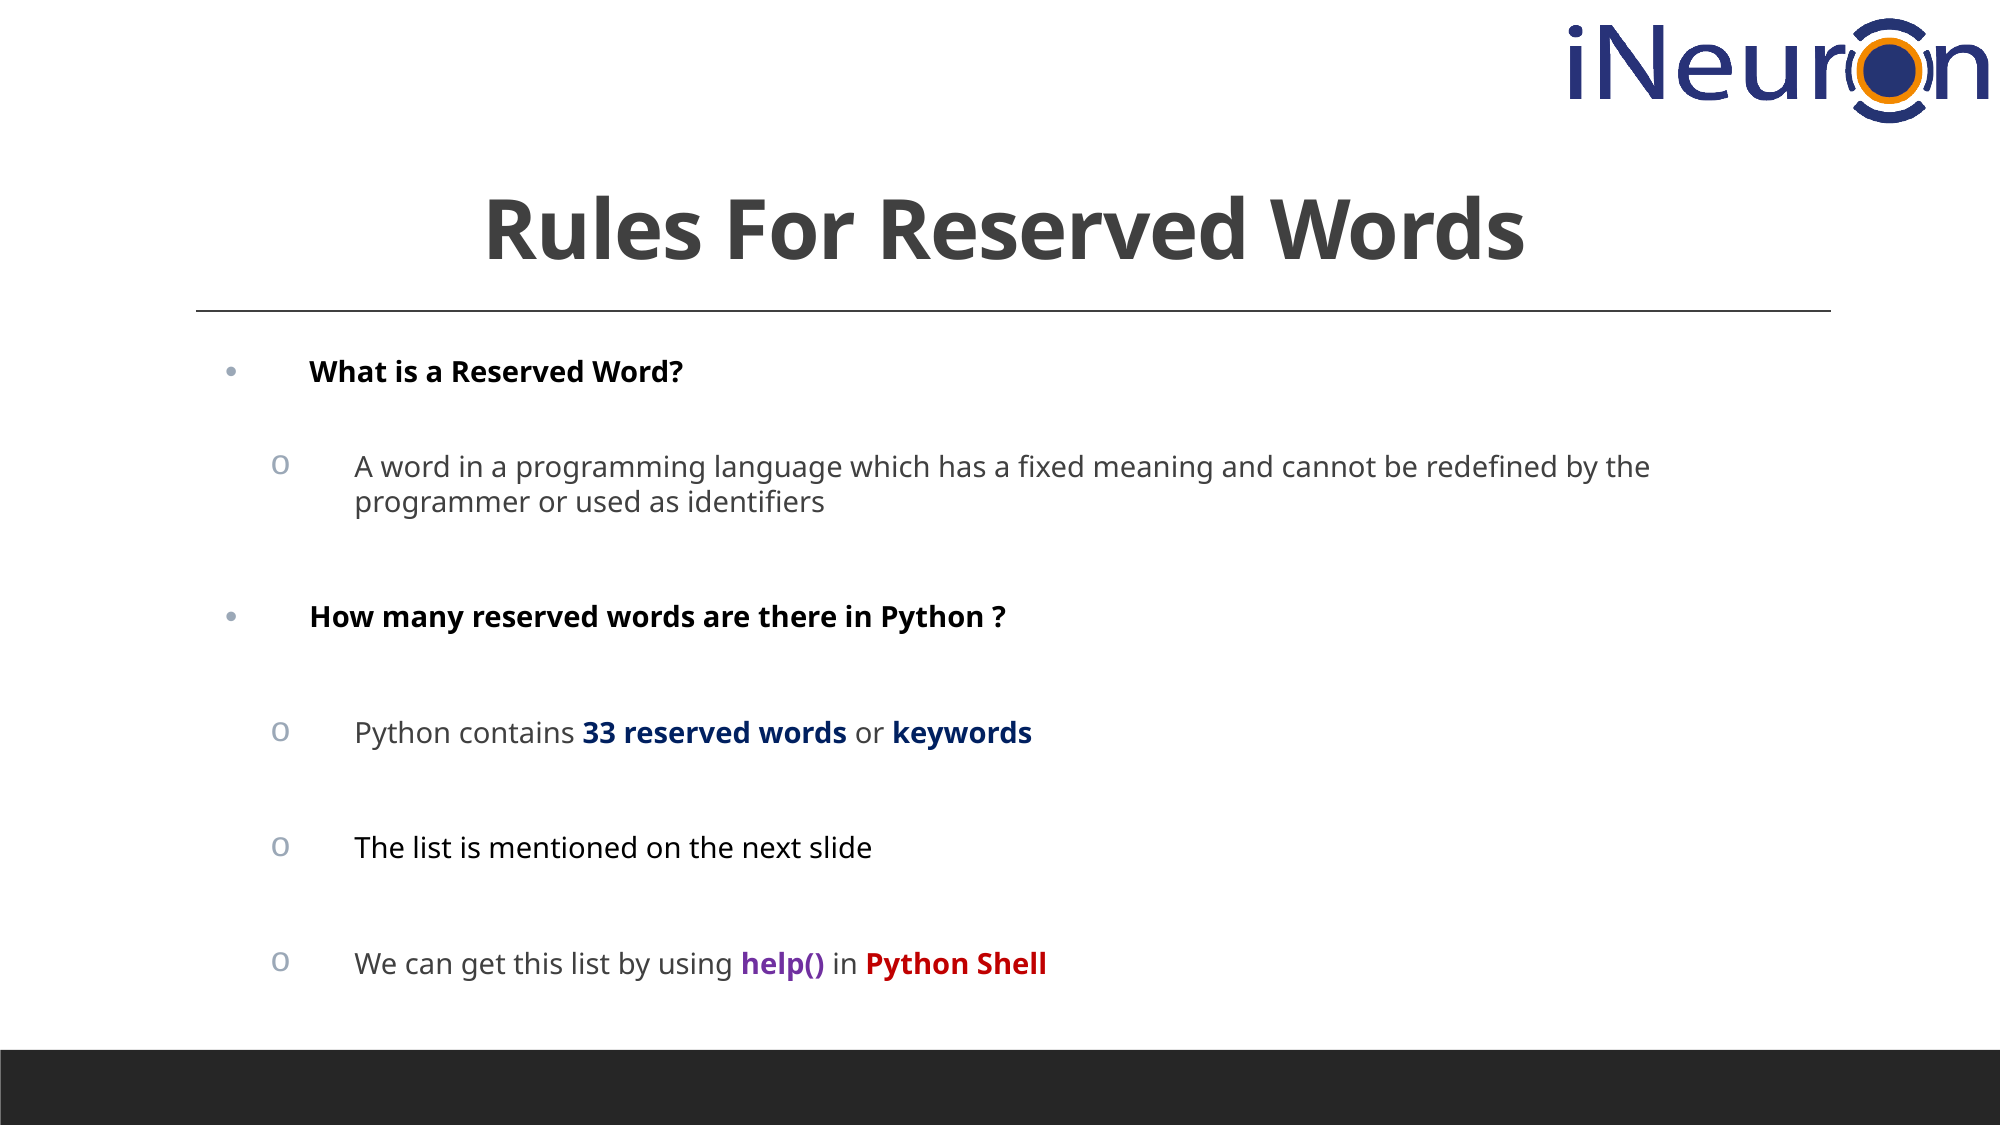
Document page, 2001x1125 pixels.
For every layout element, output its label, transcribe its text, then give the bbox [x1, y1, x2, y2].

picture [1560, 7, 1997, 127]
title Rules For Reserved Words [180, 47, 1830, 285]
list What is a Reserved Word? A word in a programming language which has a fixed meaning and cannot be redefined by the programmer or used as identifiers How many reserved words are there in Python ? Python contains 33 reserved words or keywords The list is mentioned on the next slide We can get this list by using help() in Python Shell [180, 345, 1830, 963]
